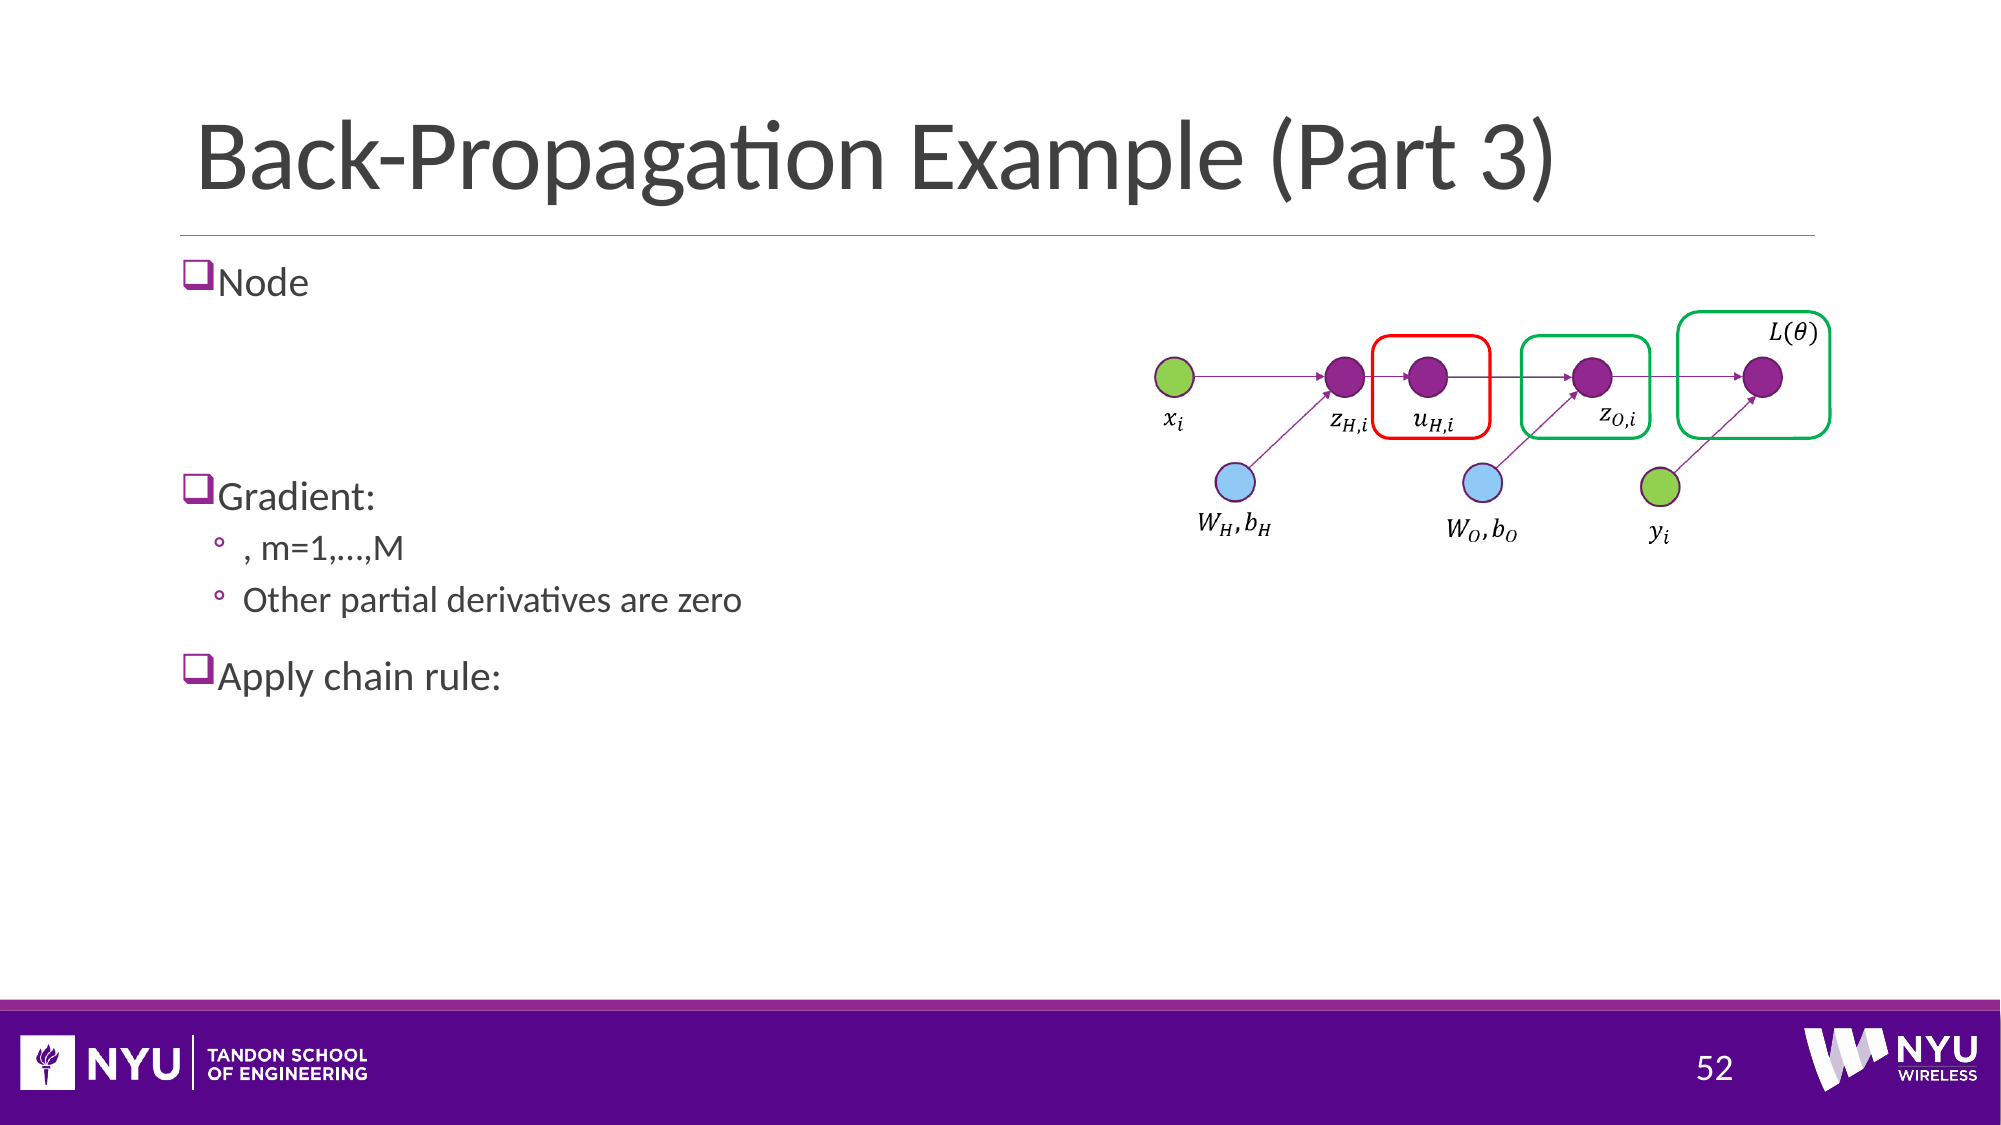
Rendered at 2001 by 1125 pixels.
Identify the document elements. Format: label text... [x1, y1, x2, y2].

slide_number 52 [1533, 1035, 1749, 1096]
title Back-Propagation Example (Part 3) [180, 47, 1830, 218]
picture [1149, 309, 1887, 554]
